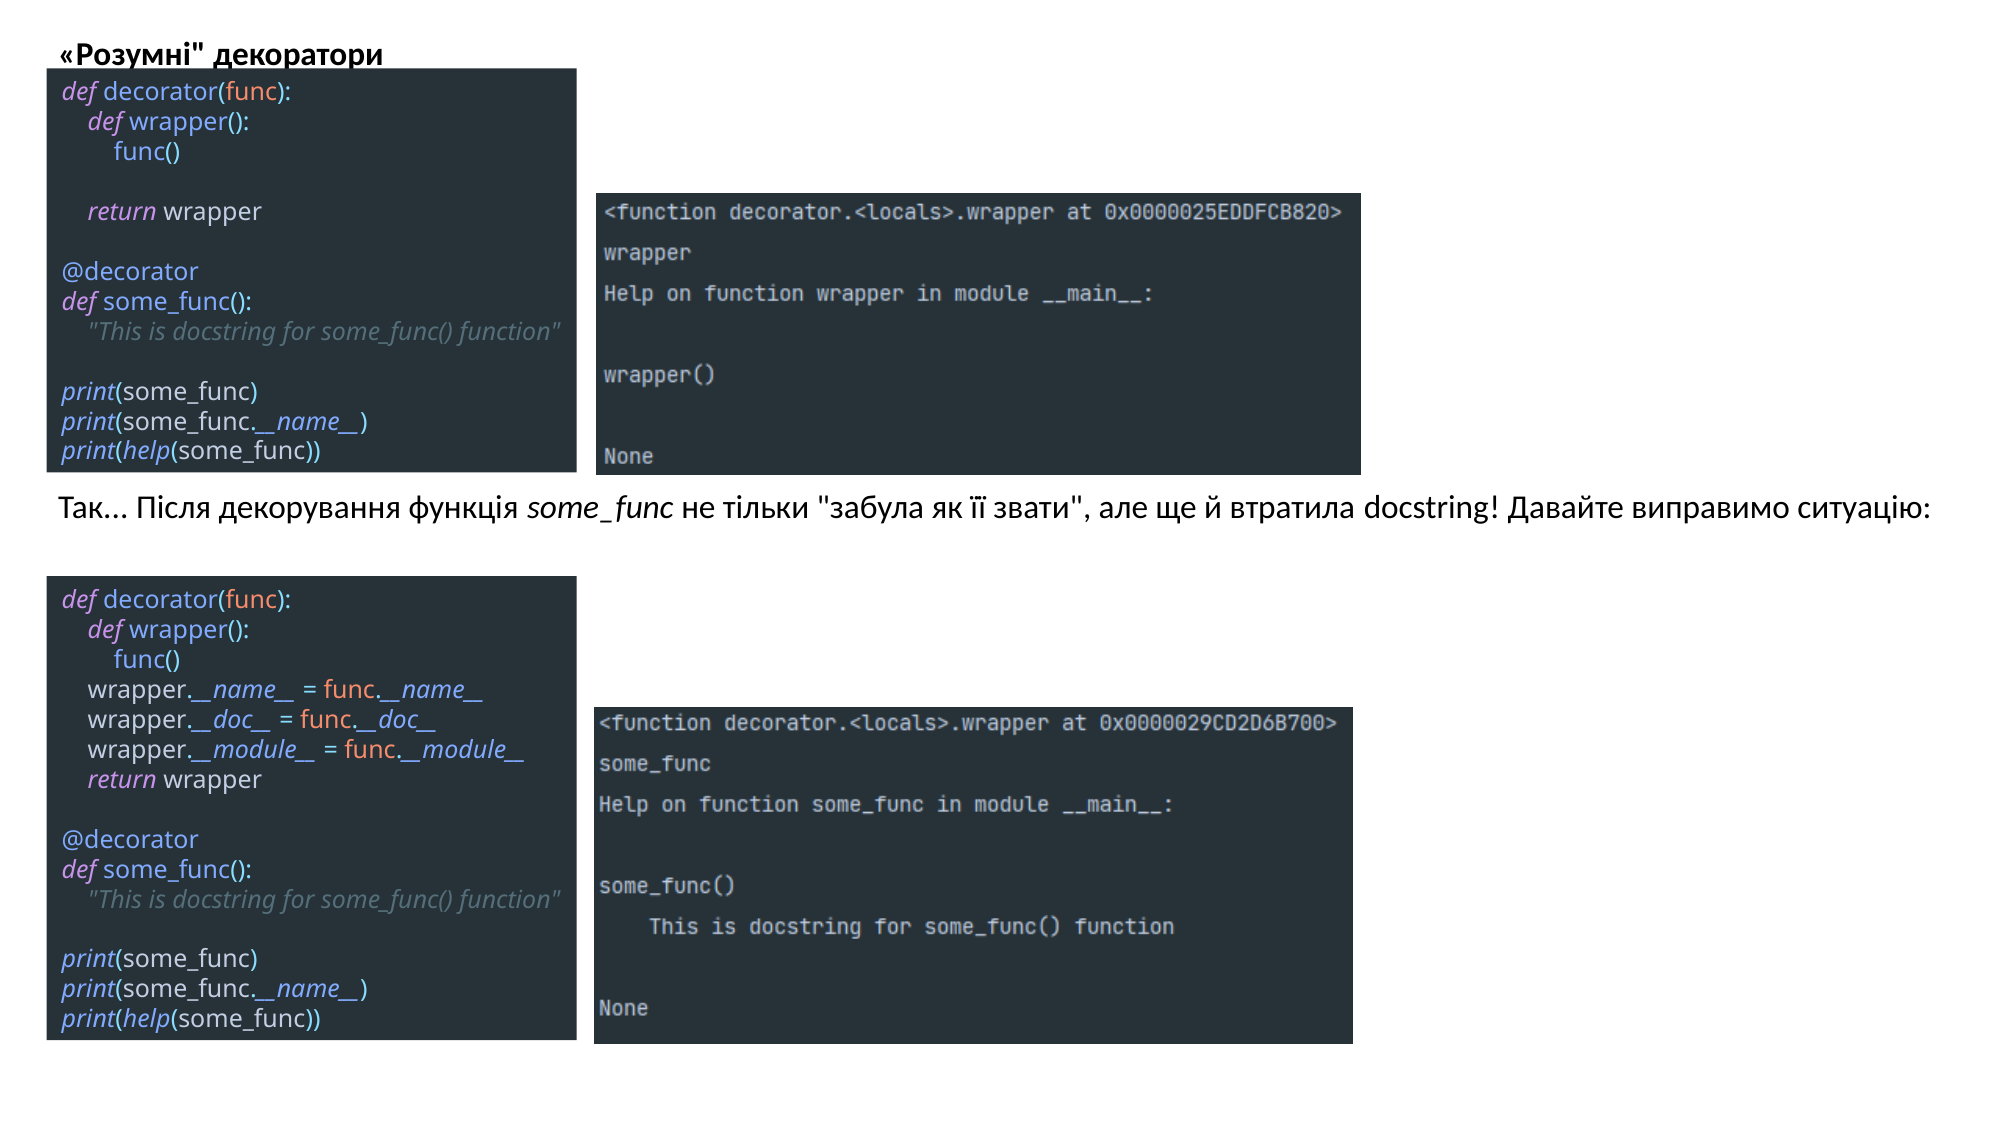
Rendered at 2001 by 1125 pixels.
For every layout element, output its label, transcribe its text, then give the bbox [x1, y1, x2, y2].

text_box def decorator(func): def wrapper(): func() wrapper.__name__ = func.__name__ wrapper.__doc__ = func.__doc__ wrapper.__module__ = func.__module__ return wrapper @decorator def some_func(): "This is docstring for some_func() function" print(some_func) print(some_func.__name__) print(help(some_func)) [46, 576, 577, 1041]
picture [596, 193, 1361, 476]
text_box def decorator(func): def wrapper(): func() return wrapper @decorator def some_func(): "This is docstring for some_func() function" print(some_func) print(some_func.__name__) print(help(some_func)) [46, 68, 577, 473]
list «Розумні" декоратори Так... Після декорування функція some_func не тільки "забула як її звати", але ще й втратила docstring! Давайте виправимо ситуацію: [43, 29, 1950, 1082]
picture [594, 707, 1353, 1044]
